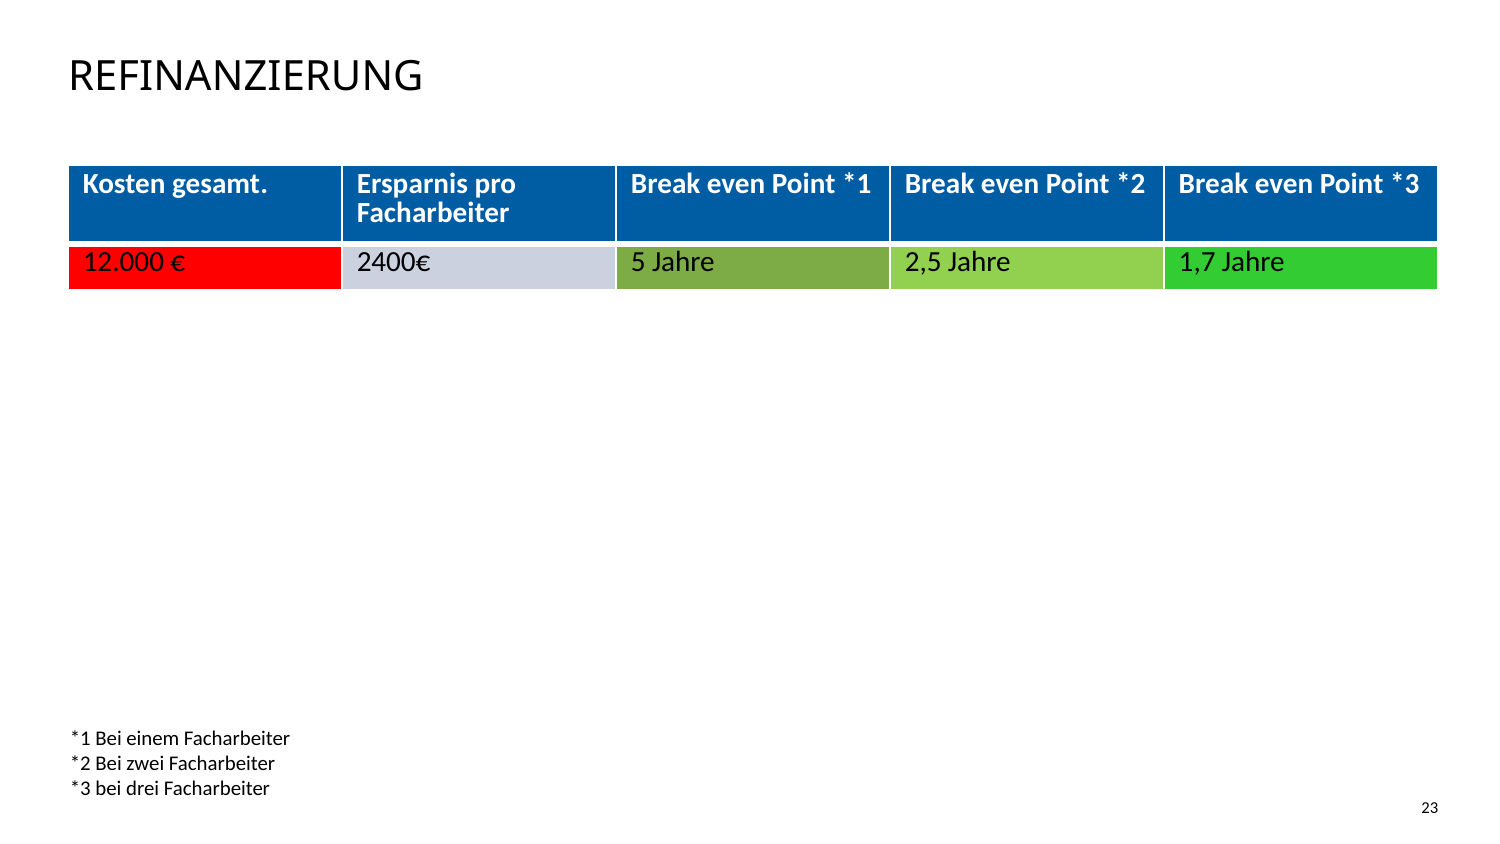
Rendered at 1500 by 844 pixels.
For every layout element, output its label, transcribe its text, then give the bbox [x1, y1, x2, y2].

table_cell 1,7 Jahre [1165, 247, 1437, 289]
table_cell 2400€ [343, 247, 615, 289]
table_cell 12.000 € [69, 247, 341, 289]
table_header Break even Point *3 [1165, 166, 1437, 241]
table_header Kosten gesamt. [69, 166, 341, 241]
table_header Break even Point *2 [891, 166, 1163, 241]
title Refinanzierung [53, 26, 1441, 122]
table_header Break even Point *1 [617, 166, 889, 241]
table_header Ersparnis pro Facharbeiter [343, 166, 615, 241]
table_cell 5 Jahre [617, 247, 889, 289]
table_cell 2,5 Jahre [891, 247, 1163, 289]
text_box *1 Bei einem Facharbeiter *2 Bei zwei Facharbeiter *3 bei drei Facharbeiter [55, 717, 306, 807]
slide_number 23 [977, 789, 1439, 820]
